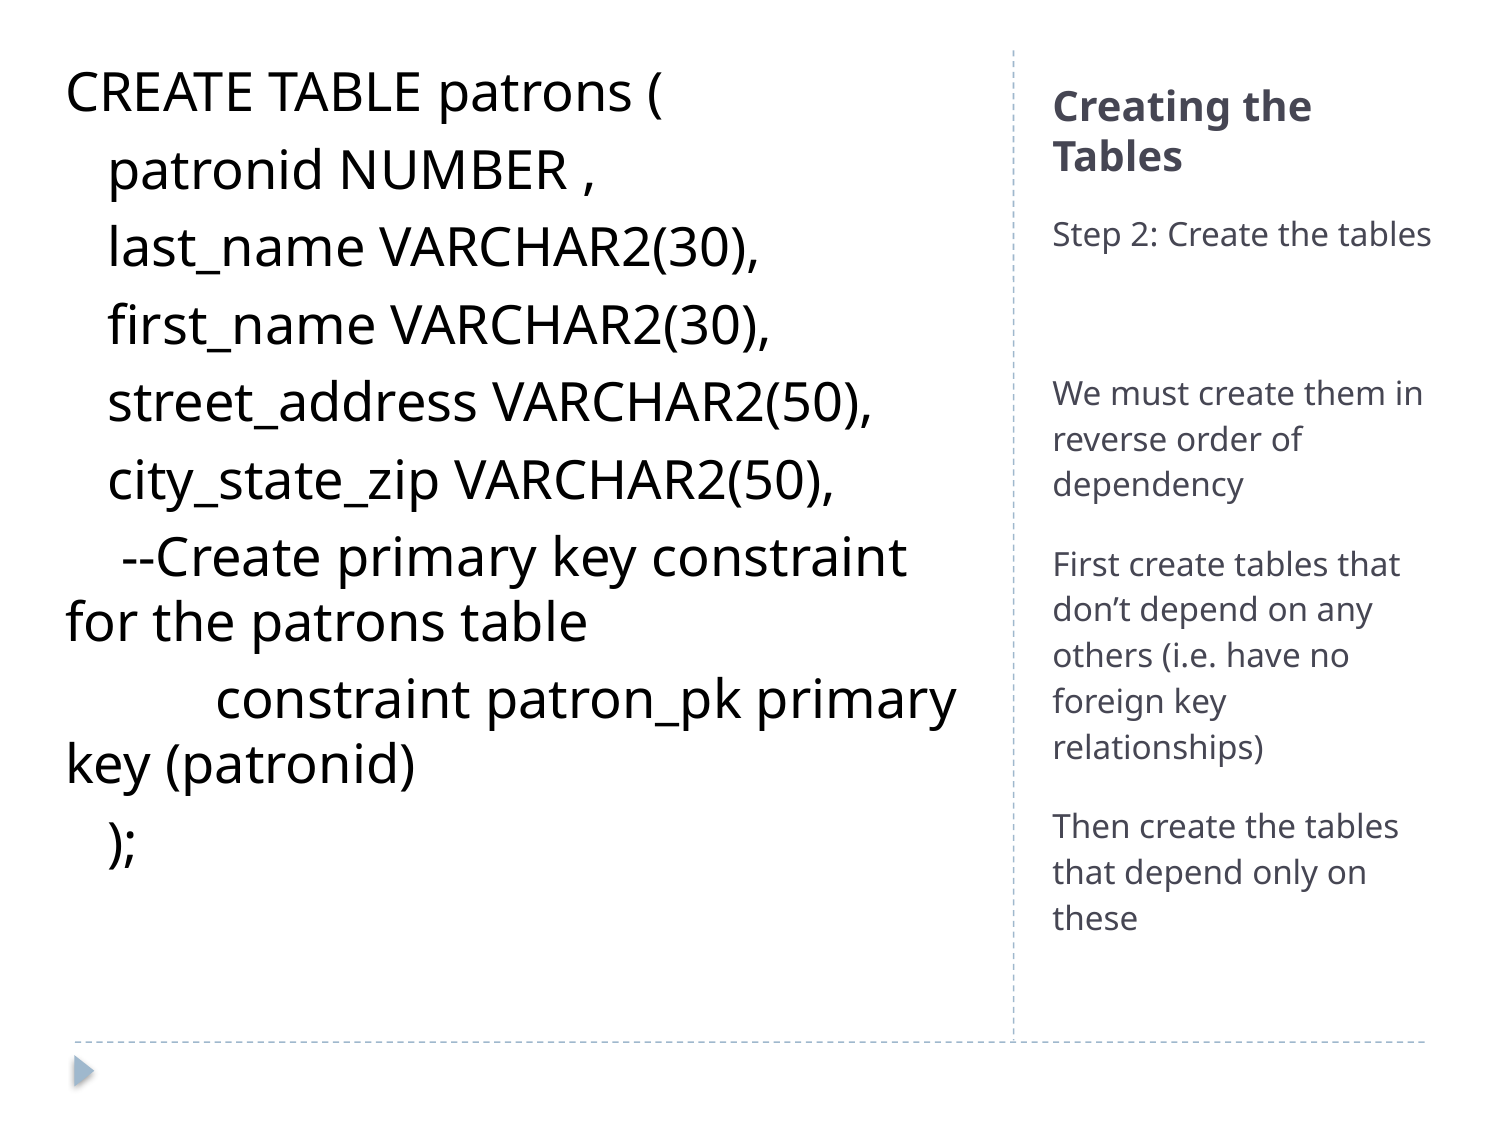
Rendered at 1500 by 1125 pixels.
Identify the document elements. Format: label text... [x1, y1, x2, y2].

title Creating the Tables [1037, 50, 1450, 188]
list Step 2: Create the tables We must create them in reverse order of dependency First create tables that don’t depend on any others (i.e. have no foreign key relationships) Then create the tables that depend only on these [1037, 200, 1450, 995]
list CREATE TABLE patrons ( patronid NUMBER , last_name VARCHAR2(30), first_name VARCHAR2(30), street_address VARCHAR2(50), city_state_zip VARCHAR2(50), --Create primary key constraint for the patrons table constraint patron_pk primary key (patronid) ); [50, 50, 988, 988]
